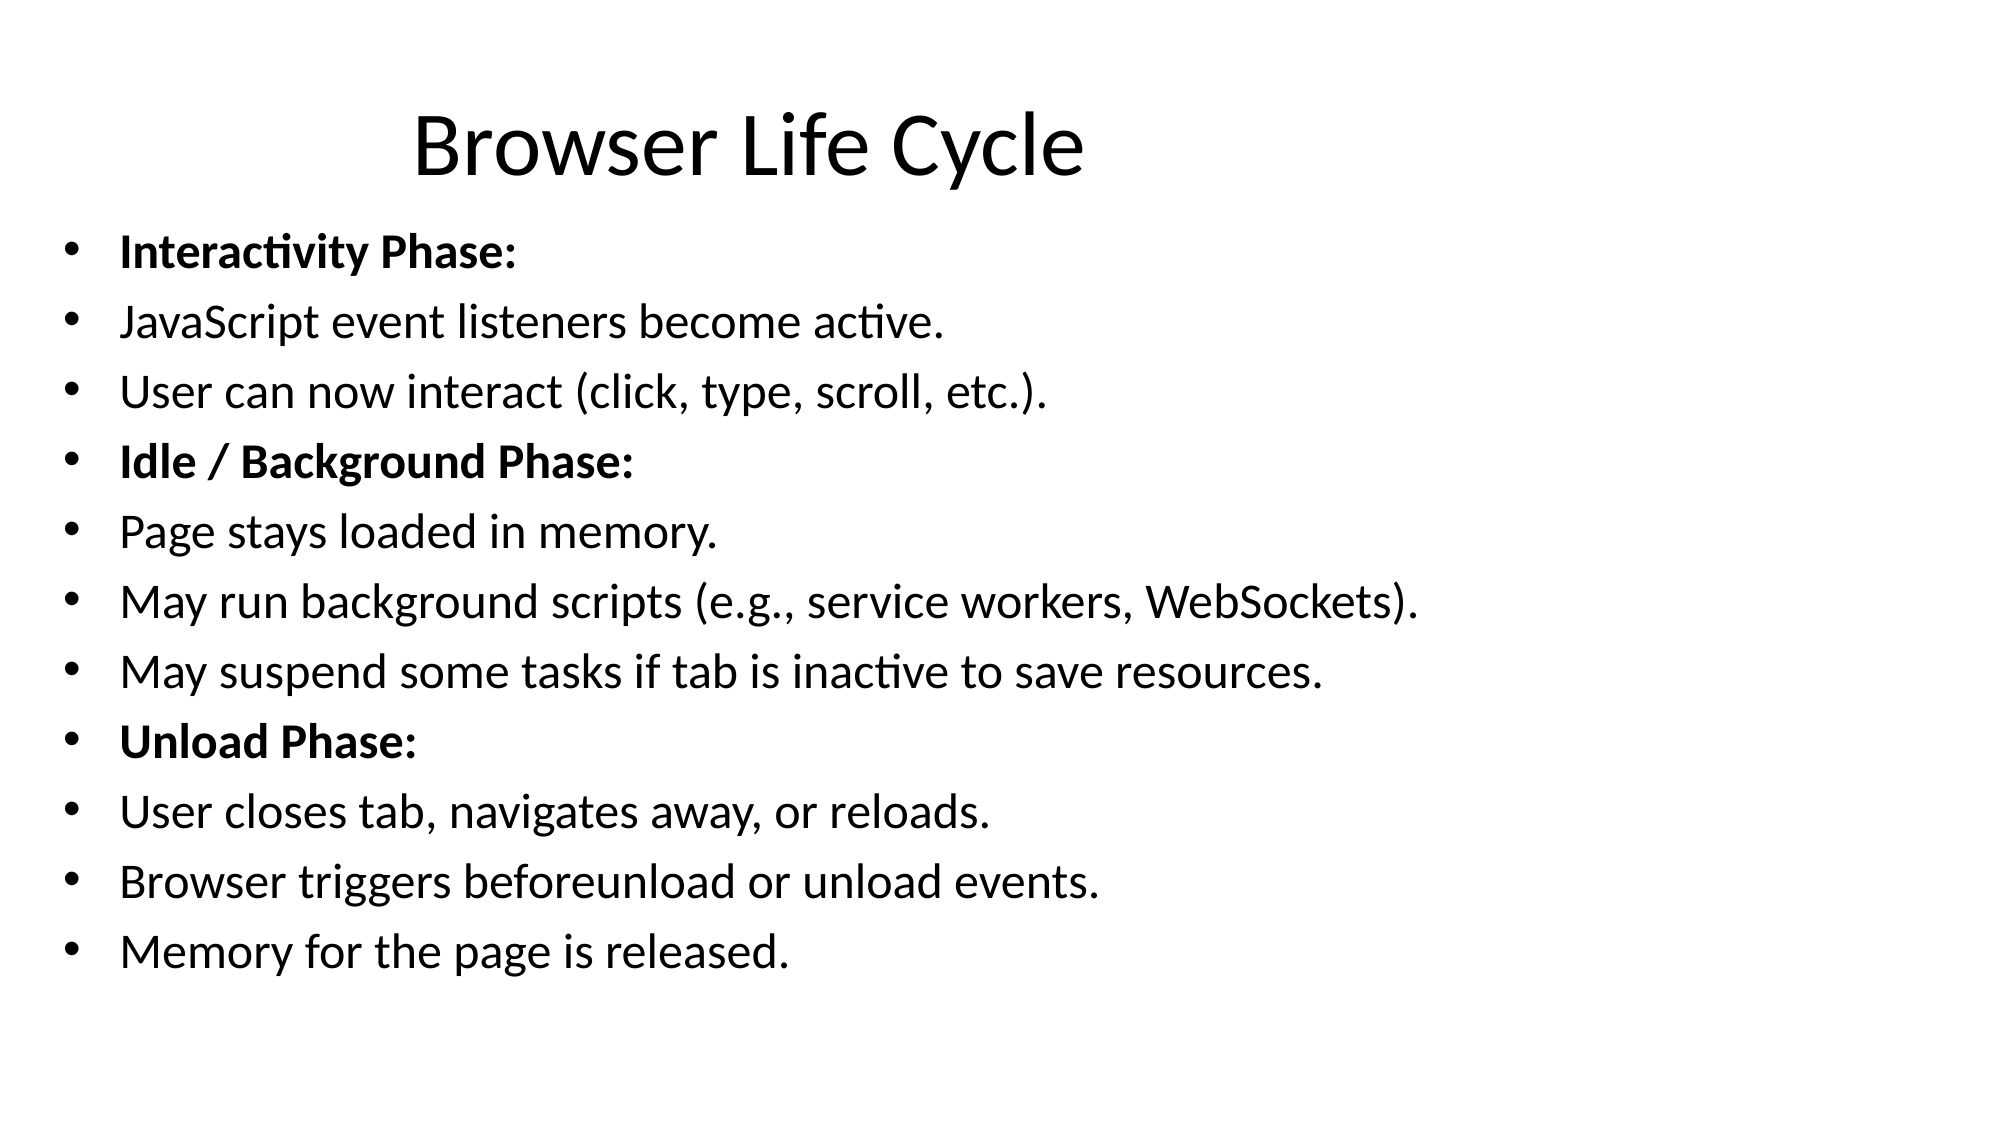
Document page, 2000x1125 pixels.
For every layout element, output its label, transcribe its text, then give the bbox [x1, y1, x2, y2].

list Interactivity Phase: JavaScript event listeners become active. User can now interact (click, type, scroll, etc.). Idle / Background Phase: Page stays loaded in memory. May run background scripts (e.g., service workers, WebSockets). May suspend some tasks if tab is inactive to save resources. Unload Phase: User closes tab, navigates away, or reloads. Browser triggers beforeunload or unload events. Memory for the page is released. [48, 210, 1765, 1080]
title Browser Life Cycle [75, 45, 1425, 210]
